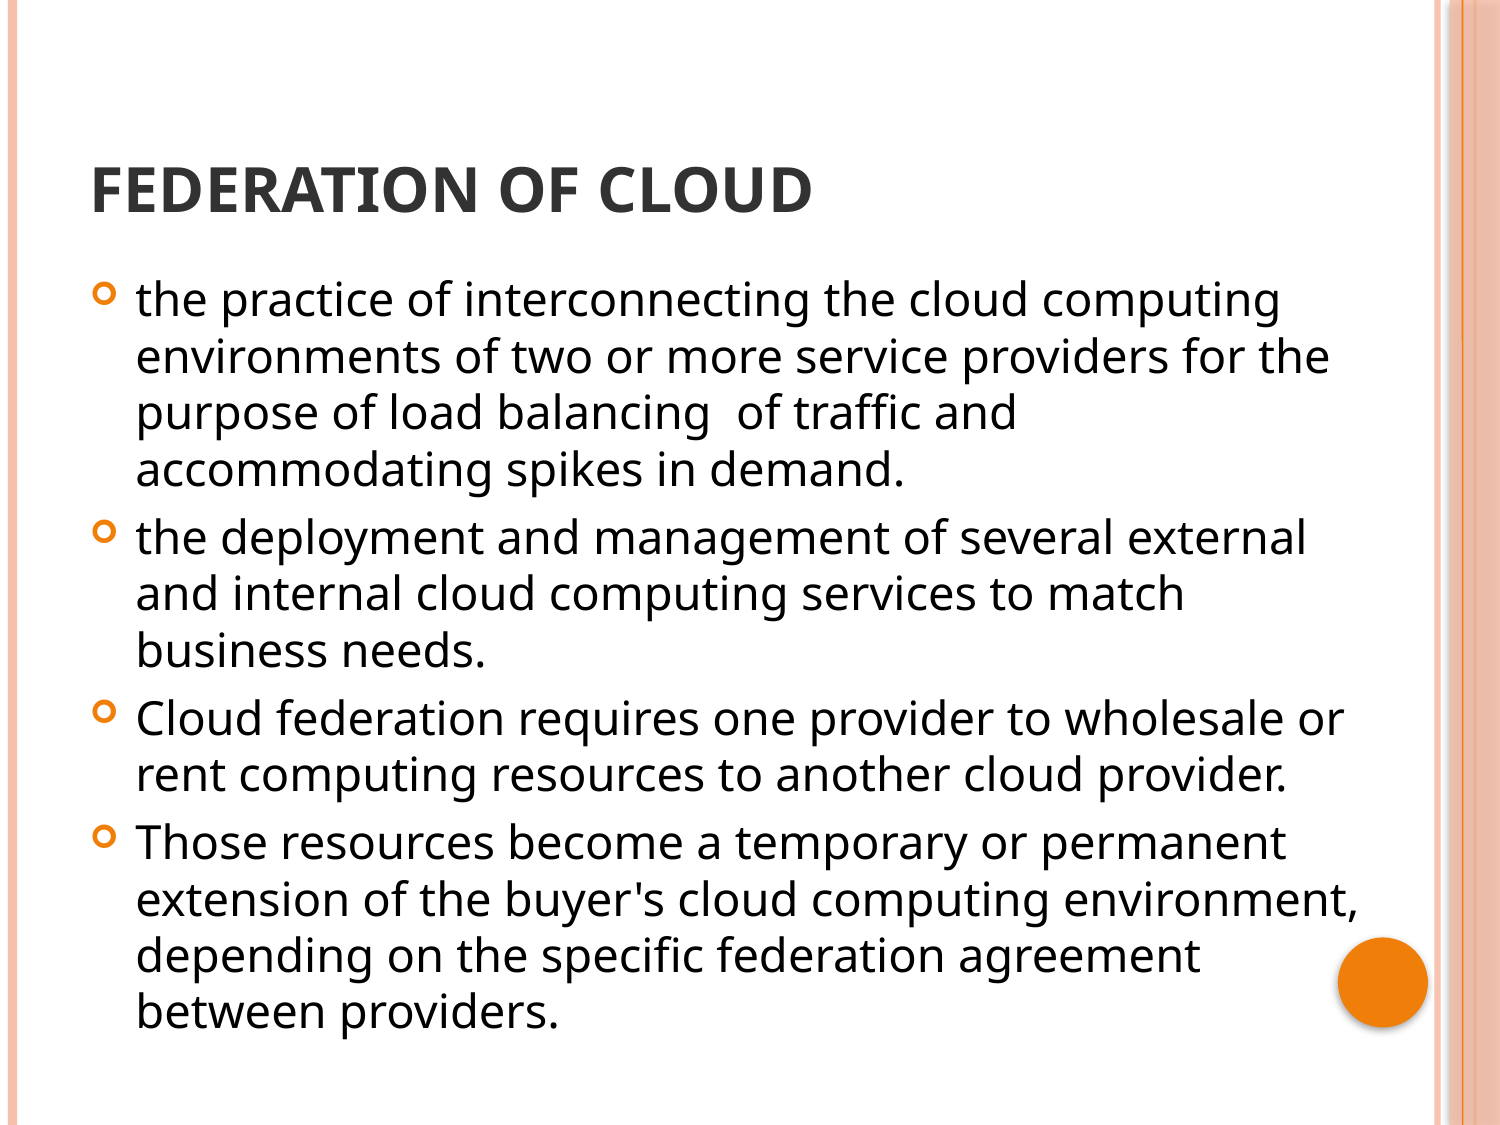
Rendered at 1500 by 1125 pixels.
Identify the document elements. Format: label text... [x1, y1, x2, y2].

list the practice of interconnecting the cloud computing environments of two or more service providers for the purpose of load balancing of traffic and accommodating spikes in demand. the deployment and management of several external and internal cloud computing services to match business needs. Cloud federation requires one provider to wholesale or rent computing resources to another cloud provider. Those resources become a temporary or permanent extension of the buyer's cloud computing environment, depending on the specific federation agreement between providers. [75, 262, 1400, 1062]
title Federation of cloud [75, 45, 1300, 233]
